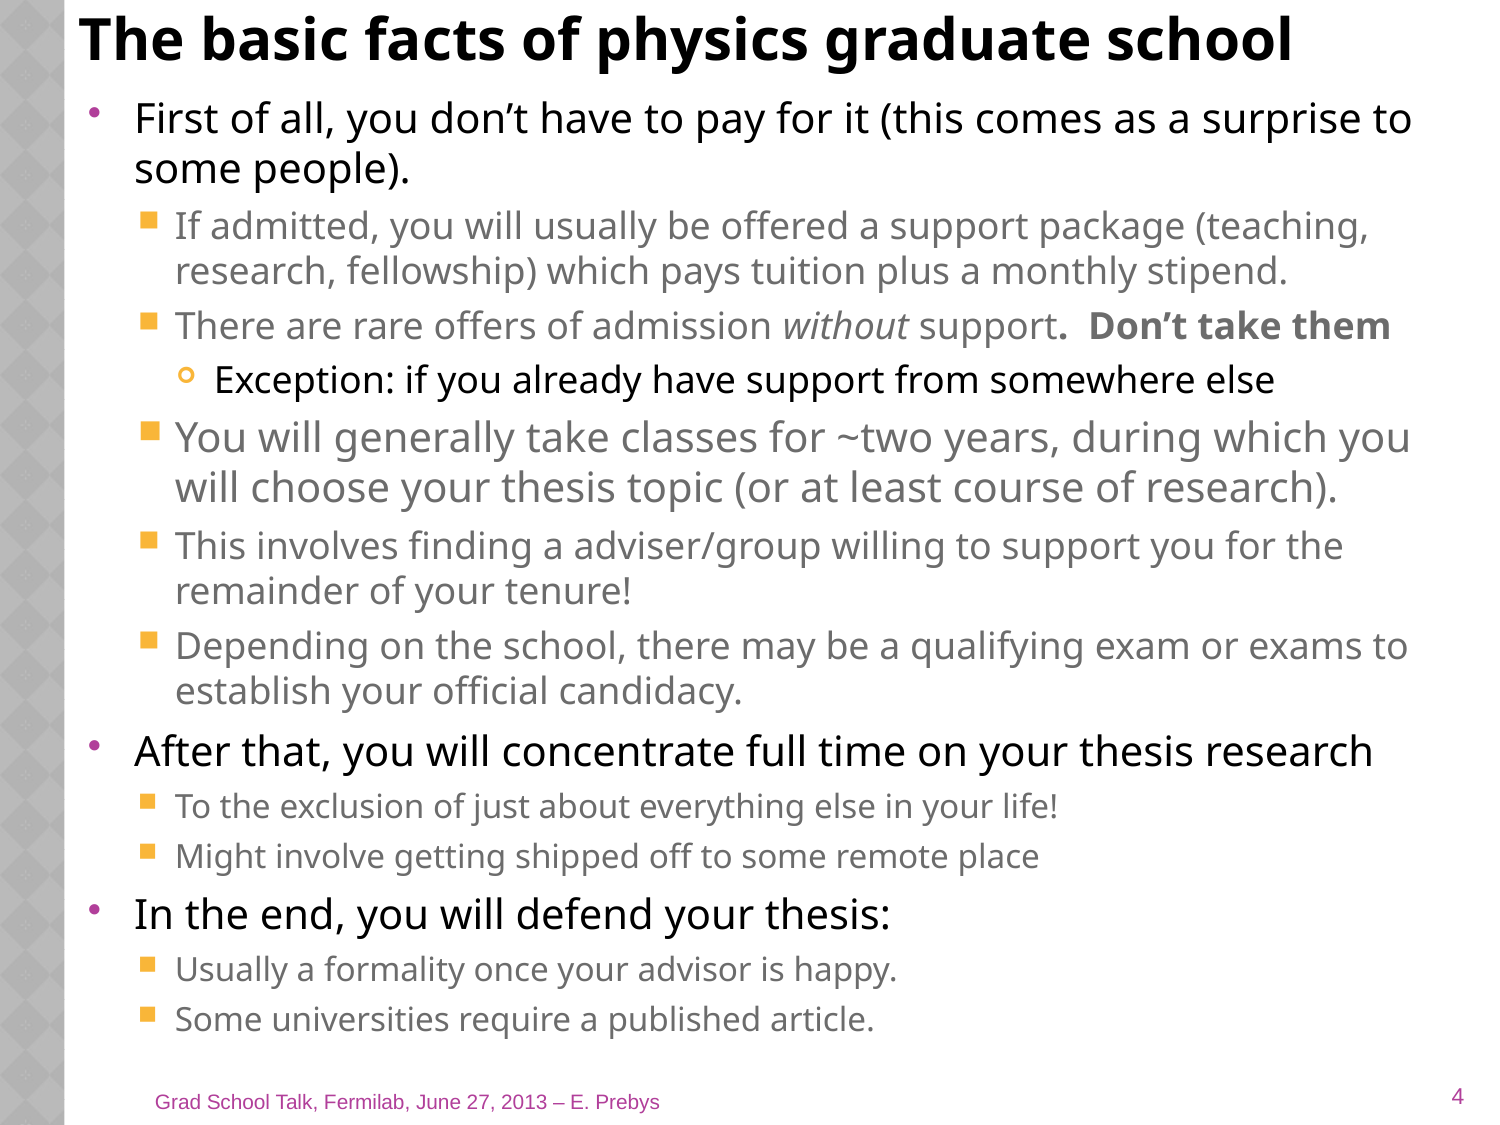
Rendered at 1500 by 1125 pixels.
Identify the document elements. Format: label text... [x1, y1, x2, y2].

title The basic facts of physics graduate school [71, 0, 1427, 73]
footer Grad School Talk, Fermilab, June 27, 2013 – E. Prebys [75, 1075, 675, 1114]
slide_number 4 [1367, 1071, 1465, 1110]
list First of all, you don’t have to pay for it (this comes as a surprise to some people). If admitted, you will usually be offered a support package (teaching, research, fellowship) which pays tuition plus a monthly stipend. There are rare offers of admission without support. Don’t take them Exception: if you already have support from somewhere else You will generally take classes for ~two years, during which you will choose your thesis topic (or at least course of research). This involves finding a adviser/group willing to support you for the remainder of your tenure! Depending on the school, there may be a qualifying exam or exams to establish your official candidacy. After that, you will concentrate full time on your thesis research To the exclusion of just about everything else in your life! Might involve getting shipped off to some remote place In the end, you will defend your thesis: Usually a formality once your advisor is happy. Some universities require a published article. [74, 83, 1459, 1029]
